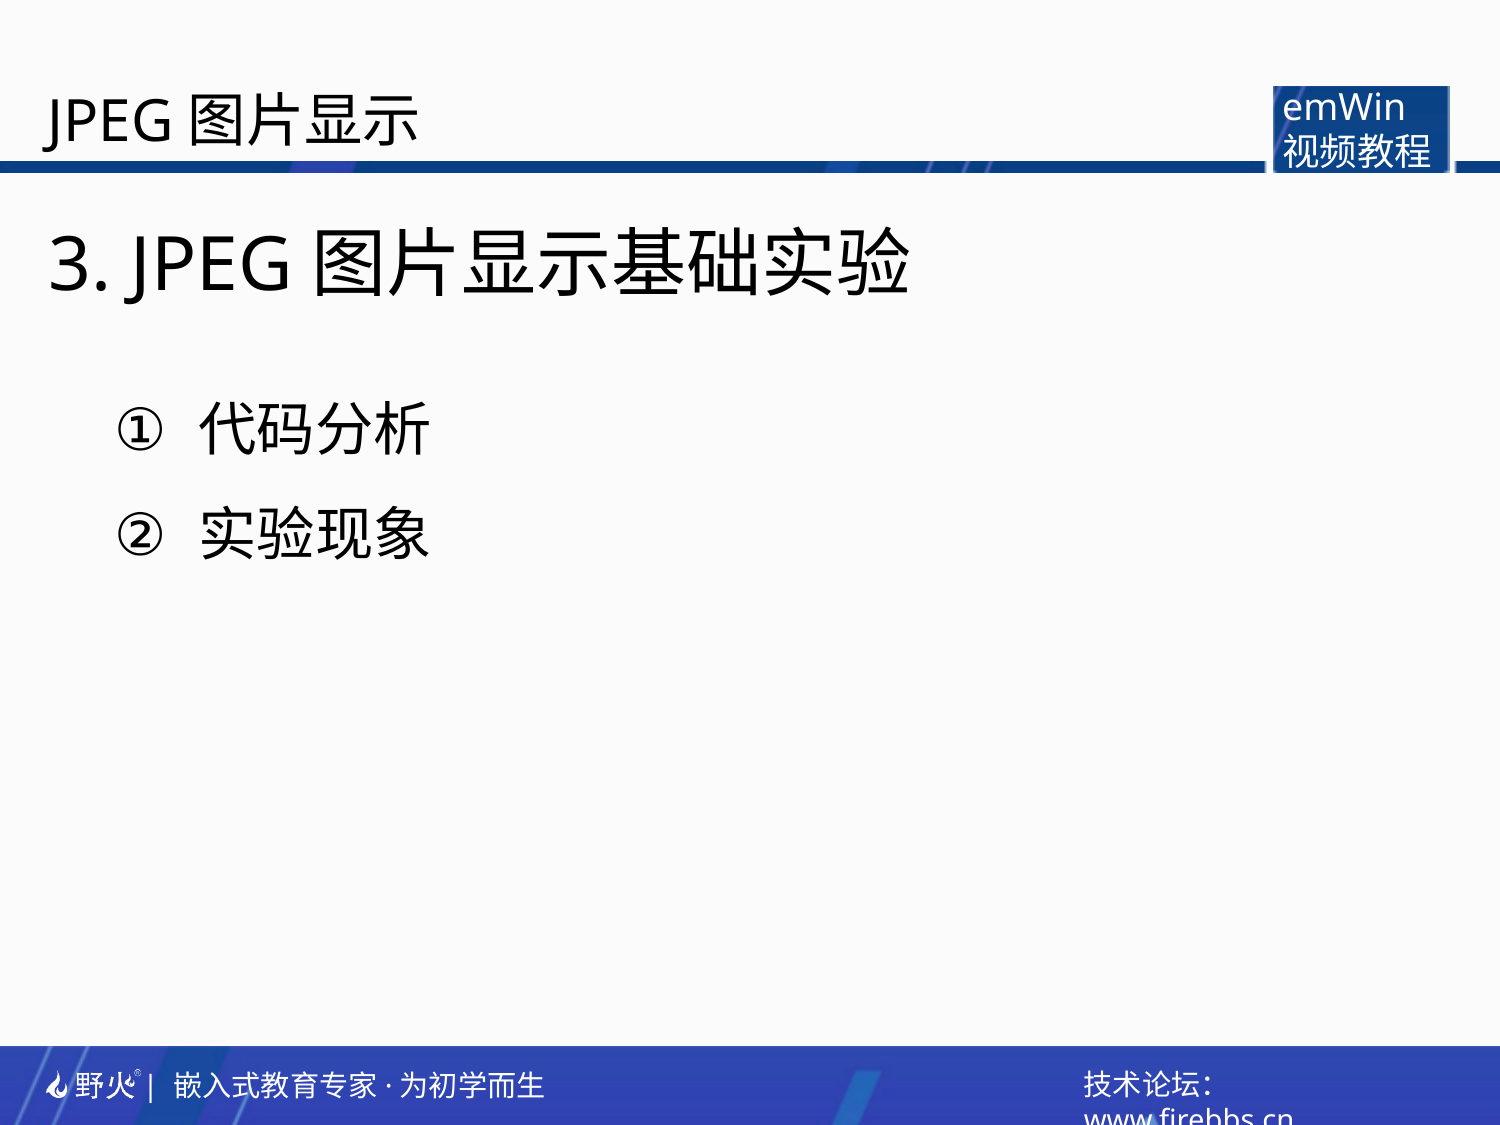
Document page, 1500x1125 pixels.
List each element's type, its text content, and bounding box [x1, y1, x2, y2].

picture [1138, 1117, 1143, 1125]
picture [0, 161, 1267, 173]
text_box emWin 视频教程 [1267, 75, 1460, 181]
picture [1460, 161, 1500, 173]
picture [1281, 1116, 1289, 1125]
text_box 3. JPEG图片显示基础实验 [33, 207, 927, 313]
picture [1209, 1116, 1218, 1125]
picture [1126, 1115, 1132, 1125]
picture [1192, 1116, 1200, 1121]
picture [0, 1046, 1500, 1125]
picture [1227, 1116, 1236, 1125]
text_box 代码分析 实验现象 [99, 349, 891, 575]
picture [1103, 1115, 1109, 1125]
picture [1115, 1117, 1120, 1125]
text_box JPEG图片显示 [32, 75, 436, 161]
picture [1092, 1117, 1097, 1125]
